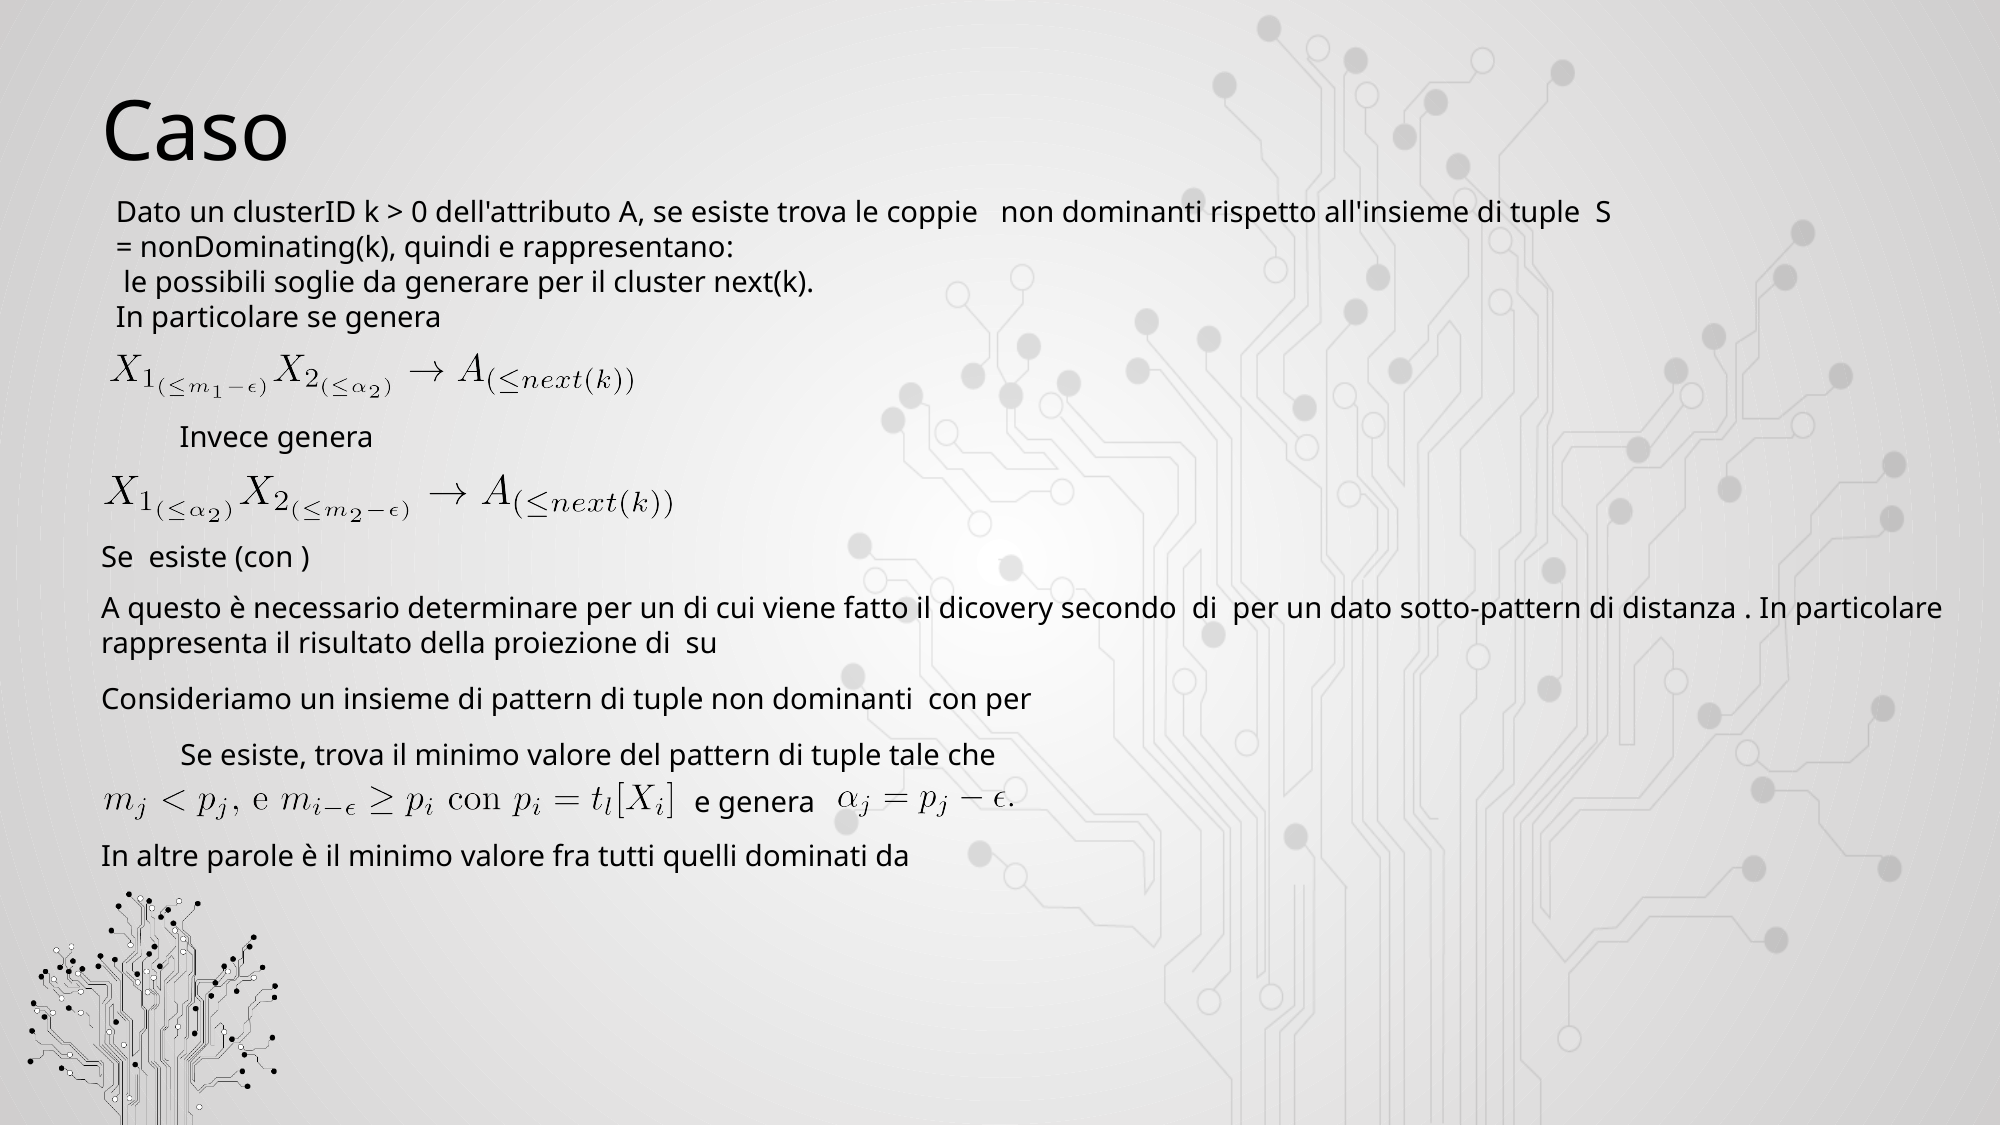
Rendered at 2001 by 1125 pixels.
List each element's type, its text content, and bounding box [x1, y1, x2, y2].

picture [110, 353, 634, 398]
text_box e genera [679, 776, 831, 826]
picture [838, 791, 1013, 817]
picture [0, 885, 313, 1125]
picture [103, 473, 672, 523]
picture [103, 782, 672, 821]
text_box [688, 0, 2000, 1125]
